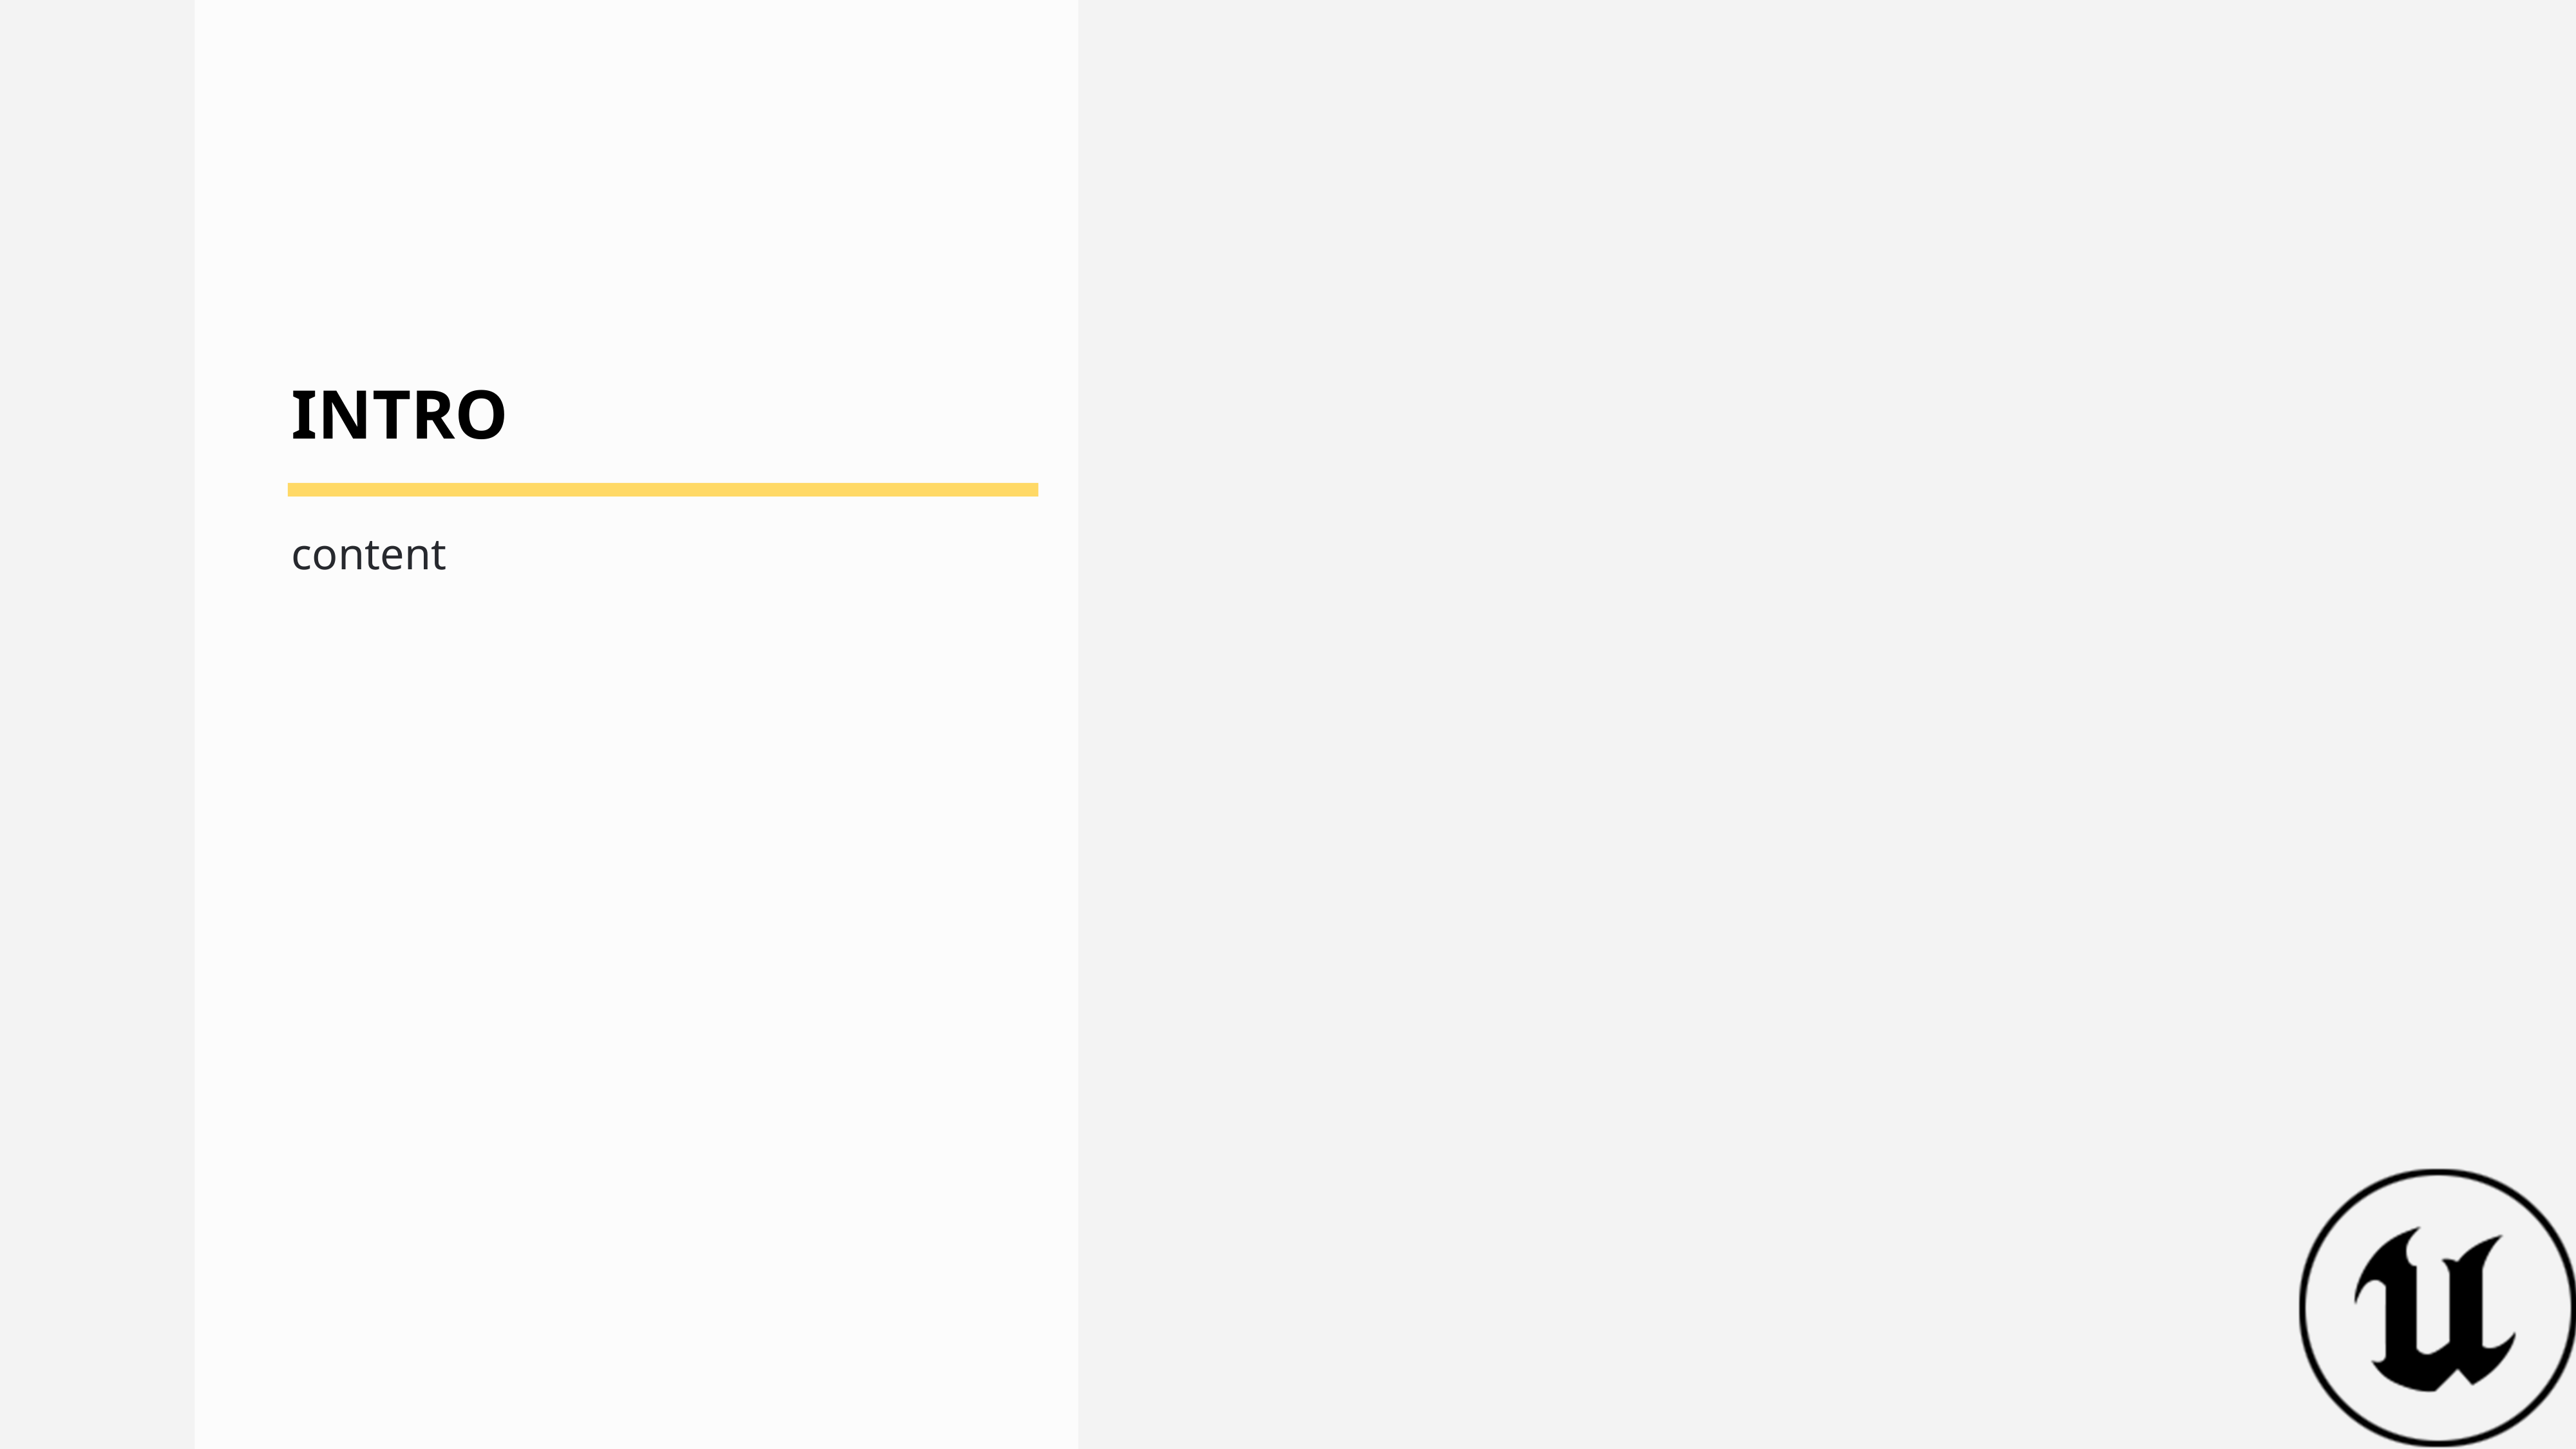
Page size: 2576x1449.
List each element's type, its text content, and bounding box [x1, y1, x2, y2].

text_box [287, 482, 1039, 497]
text_box [194, 0, 1079, 1449]
picture [2298, 1165, 2576, 1449]
text_box Intro [285, 366, 1037, 458]
text_box content [285, 521, 1037, 584]
